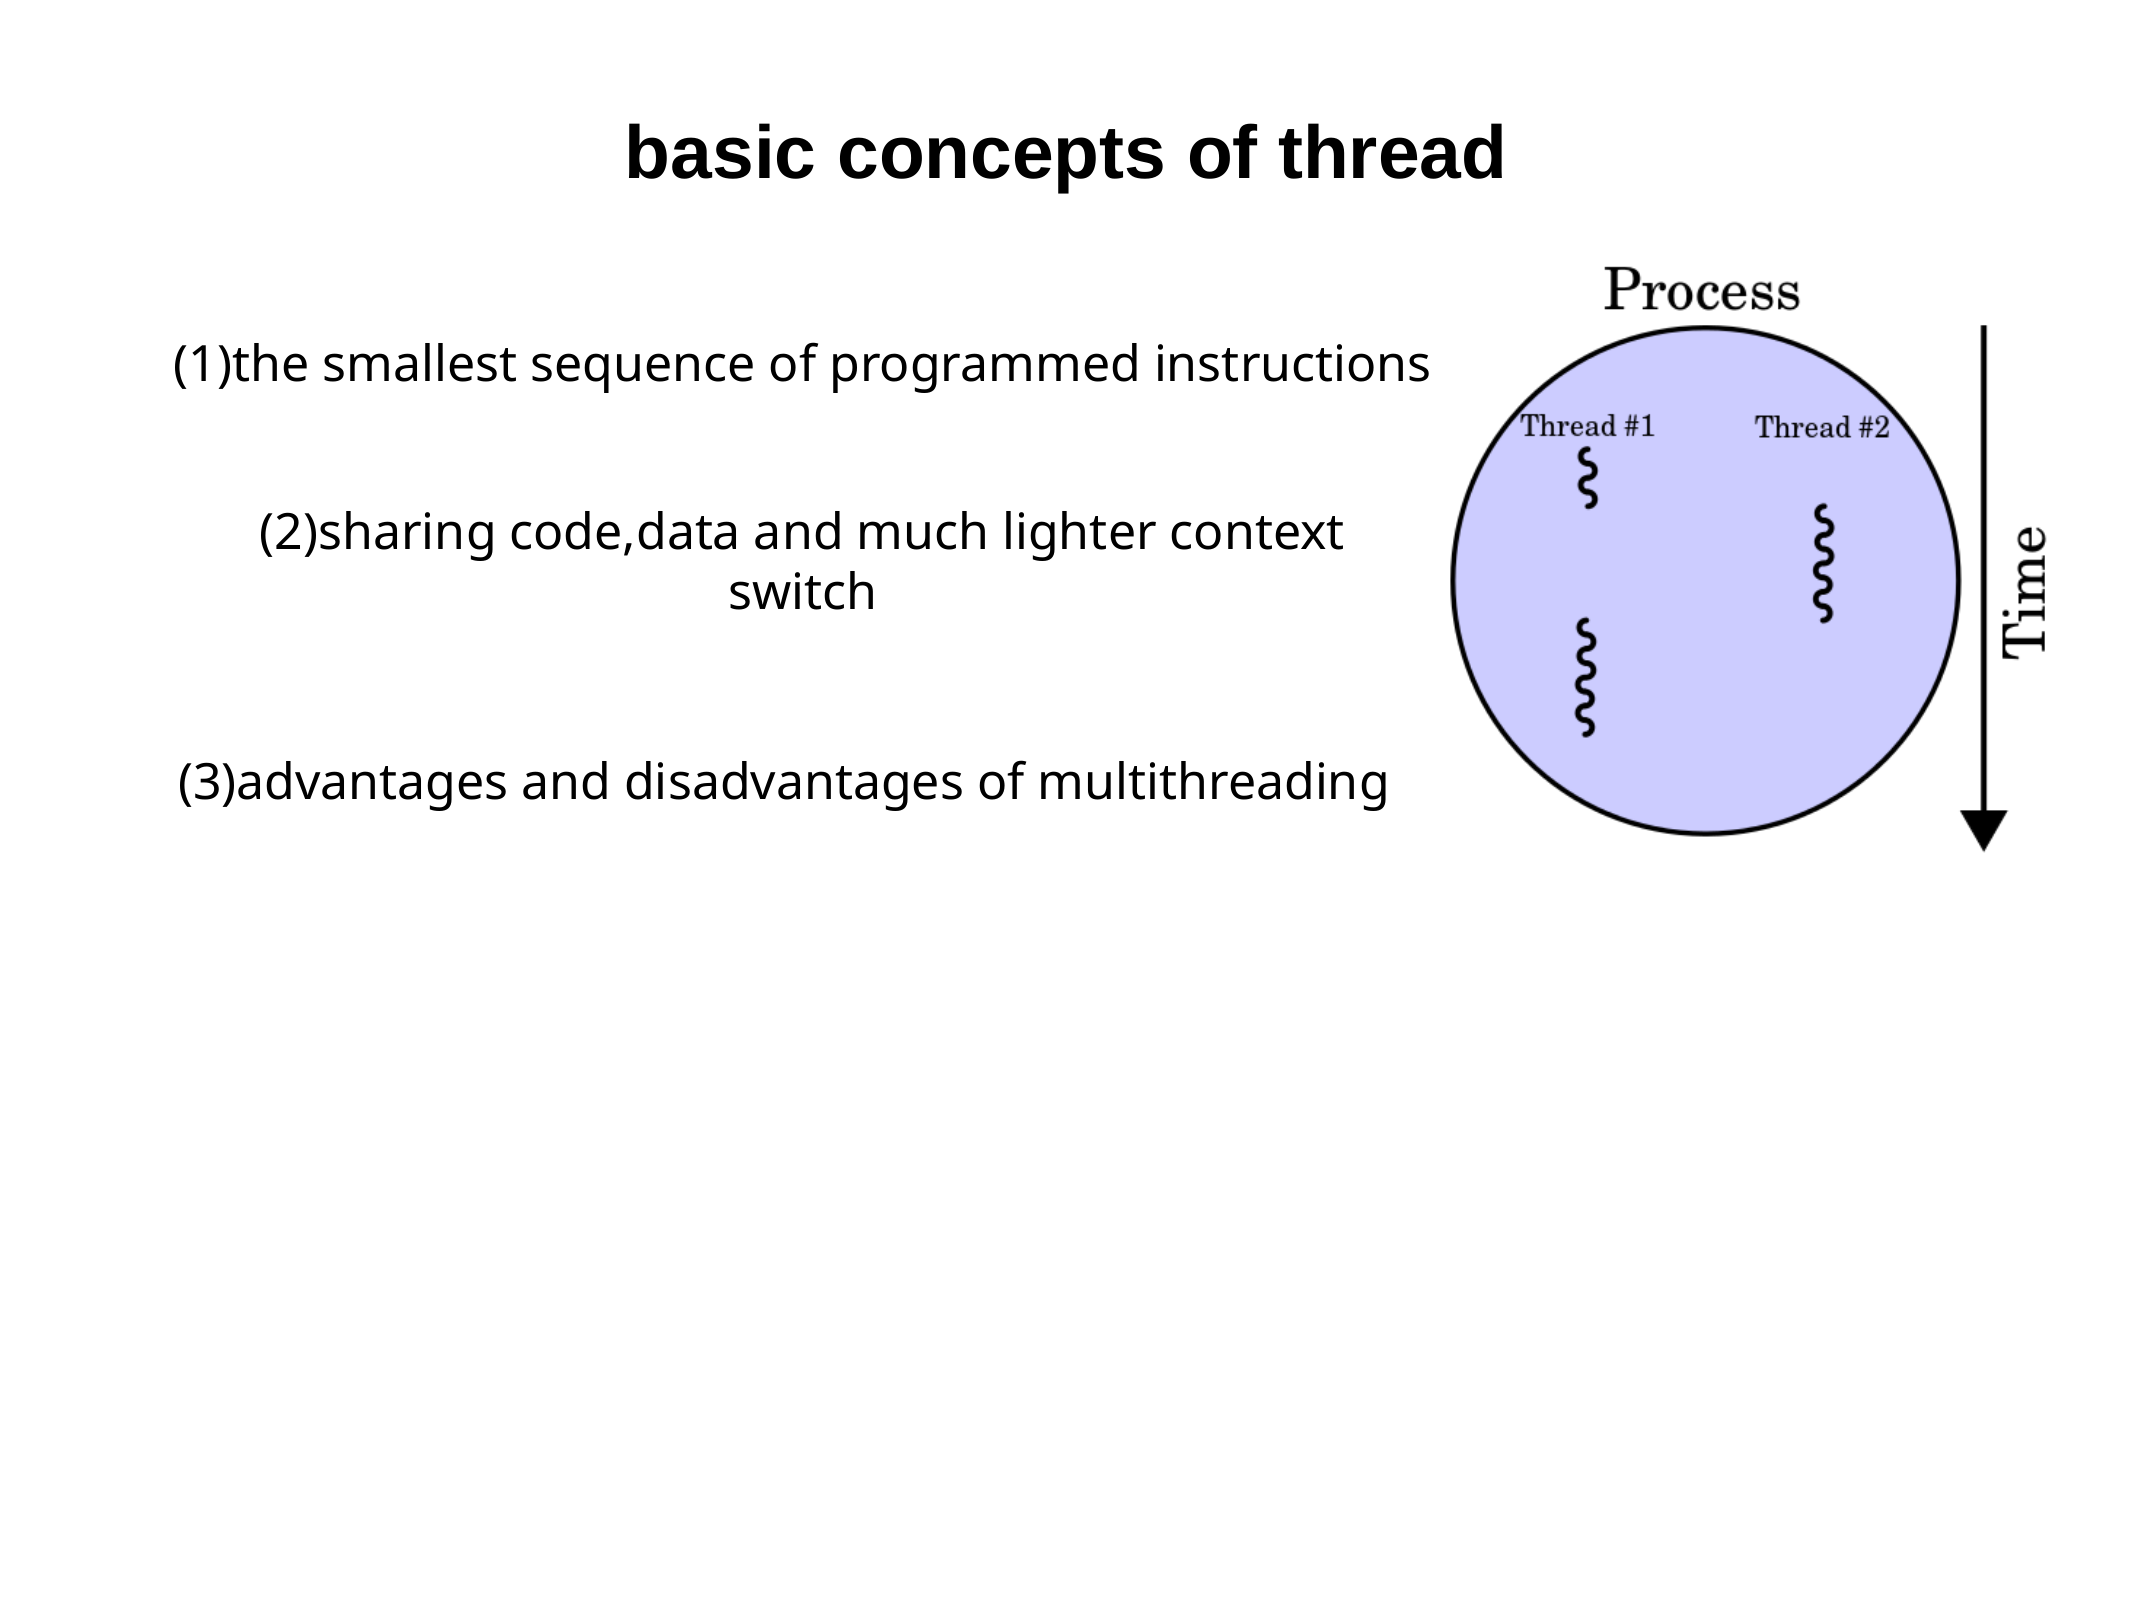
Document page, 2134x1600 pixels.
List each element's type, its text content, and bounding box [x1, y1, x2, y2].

text_box (1)the smallest sequence of programmed instructions [165, 323, 1415, 400]
text_box (2)sharing code,data and much lighter context switch [196, 499, 1409, 620]
text_box (3)advantages and disadvantages of multithreading [169, 740, 1399, 818]
text_box basic concepts of thread [616, 95, 1517, 202]
picture [1420, 257, 2061, 863]
